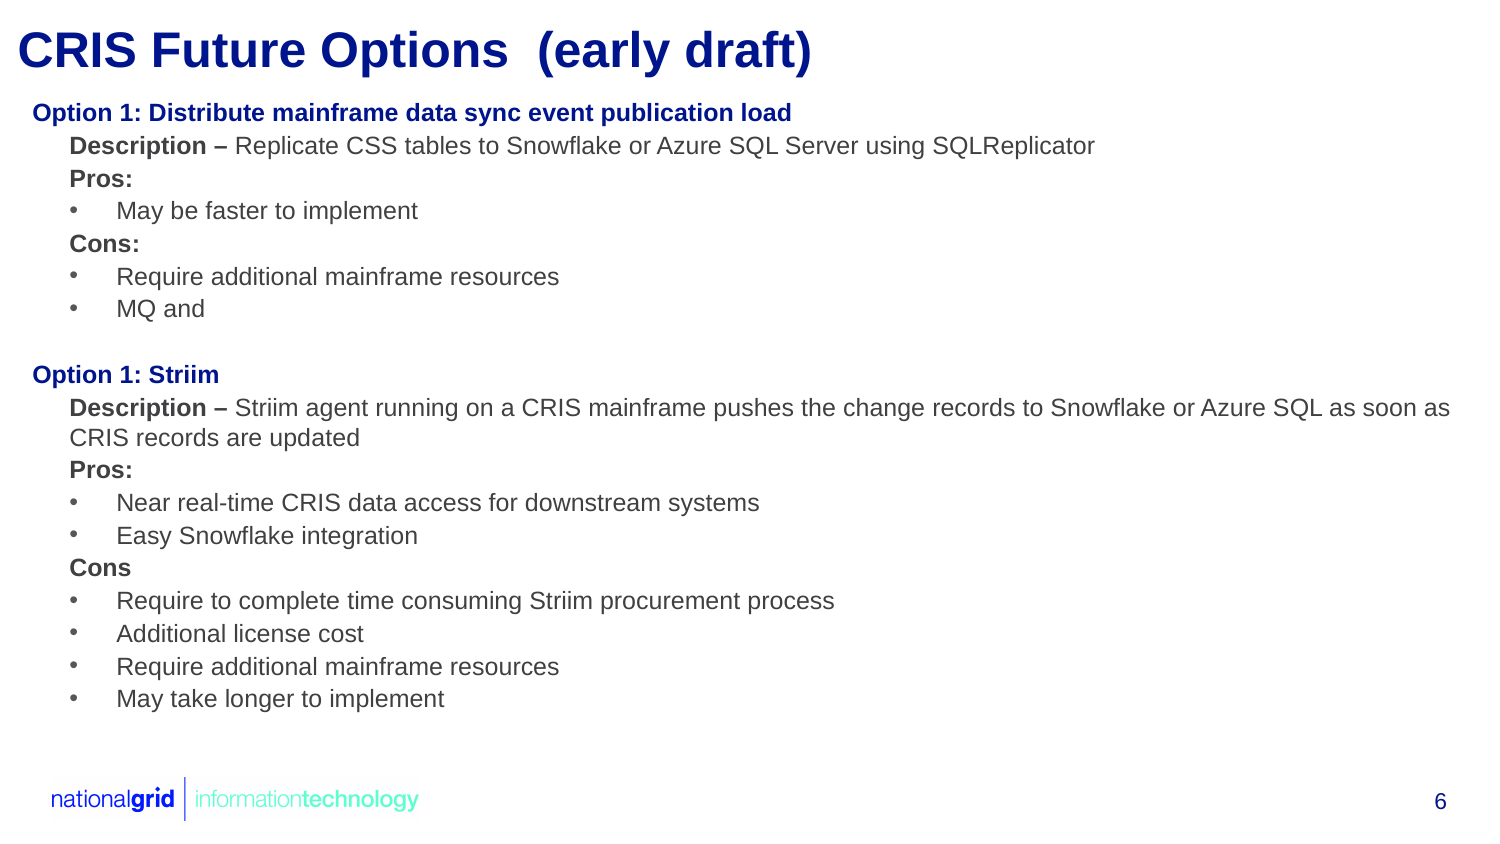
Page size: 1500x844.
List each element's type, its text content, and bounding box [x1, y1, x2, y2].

text_box Option 1: Distribute mainframe data sync event publication load Description – Replicate CSS tables to Snowflake or Azure SQL Server using SQLReplicator Pros: May be faster to implement Cons: Require additional mainframe resources MQ and Option 1: Striim Description – Striim agent running on a CRIS mainframe pushes the change records to Snowflake or Azure SQL as soon as CRIS records are updated Pros: Near real-time CRIS data access for downstream systems Easy Snowflake integration Cons Require to complete time consuming Striim procurement process Additional license cost Require additional mainframe resources May take longer to implement [17, 89, 1483, 791]
picture [52, 791, 419, 821]
title CRIS Future Options (early draft) [17, 17, 1499, 80]
